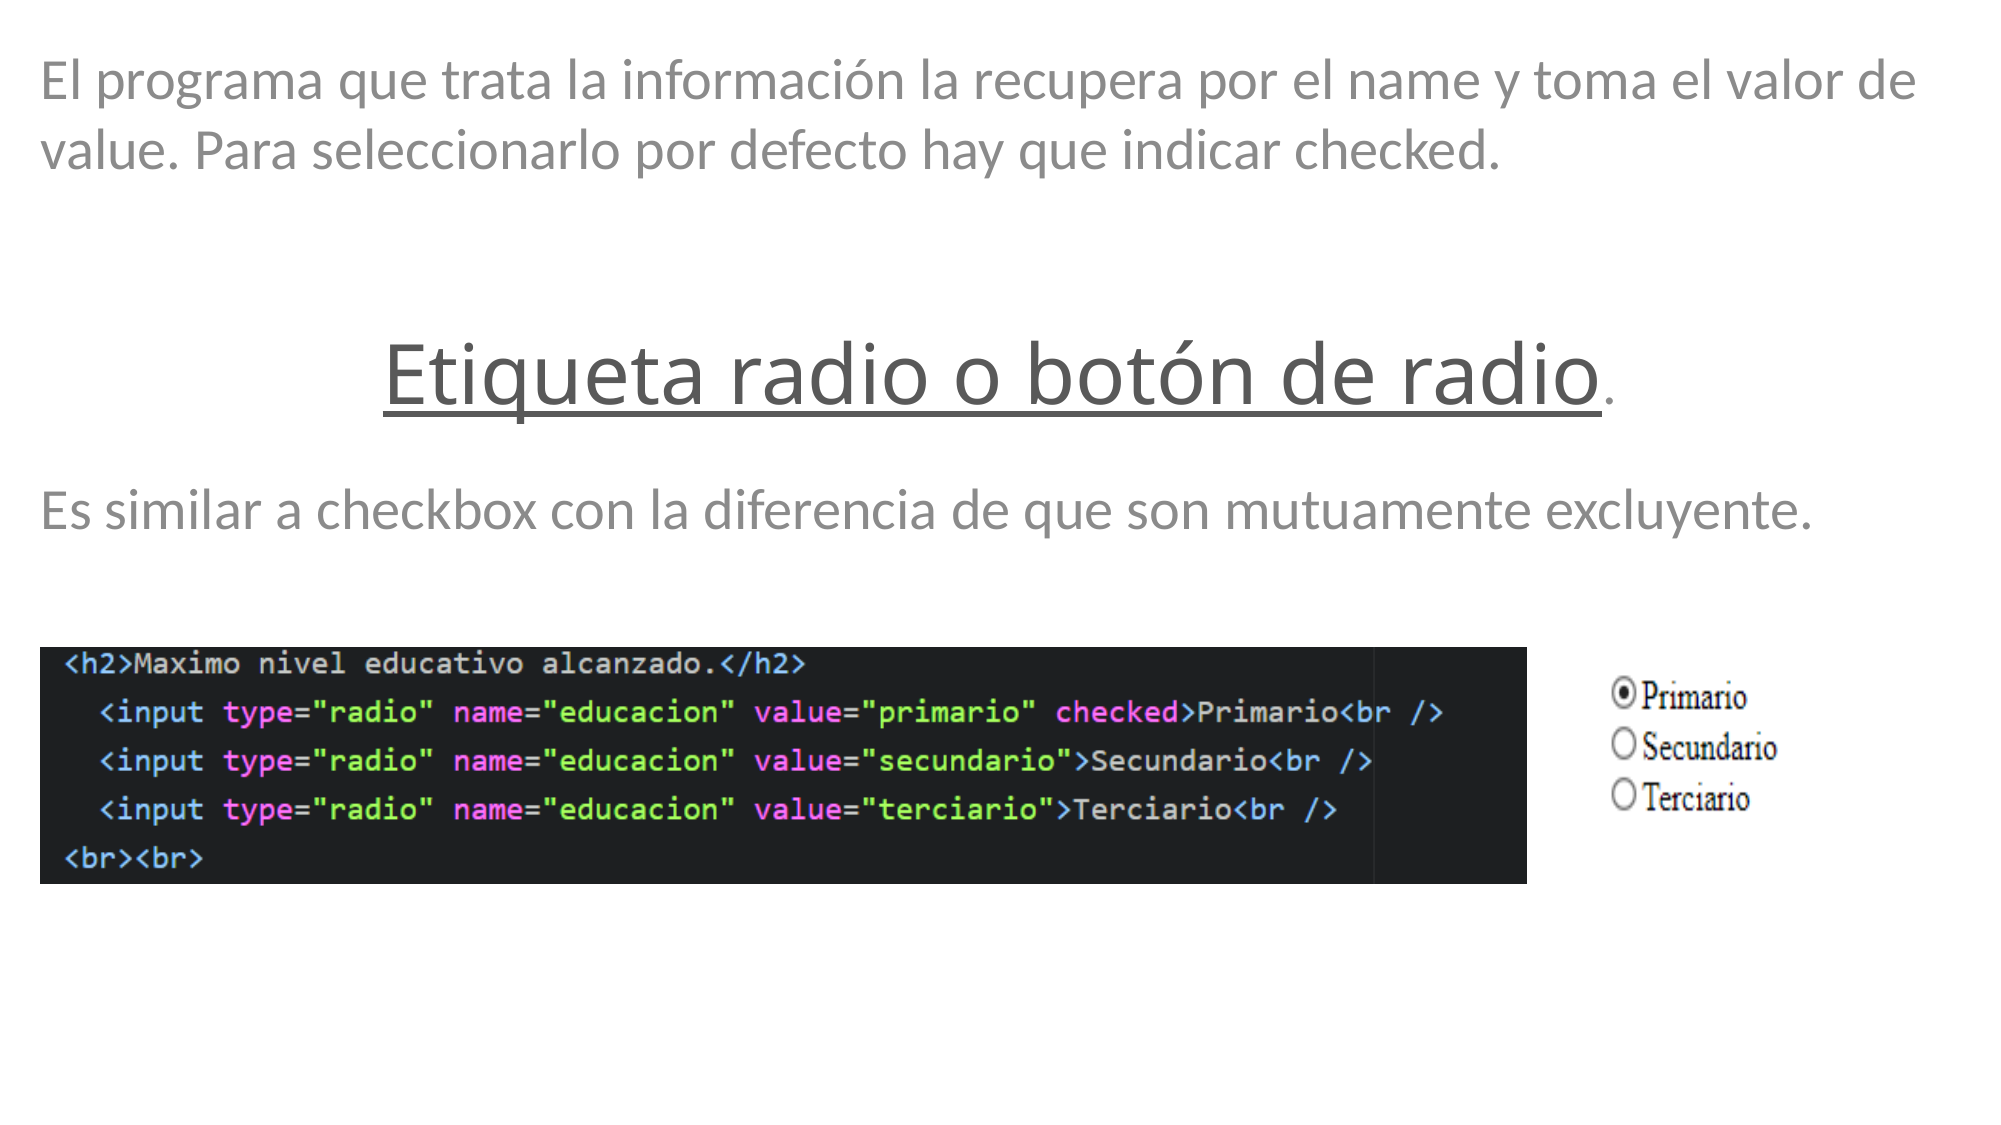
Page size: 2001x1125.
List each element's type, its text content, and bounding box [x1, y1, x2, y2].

text_box El programa que trata la información la recupera por el name y toma el valor de value. Para seleccionarlo por defecto hay que indicar checked. Etiqueta radio o botón de radio. Es similar a checkbox con la diferencia de que son mutuamente excluyente. [25, 33, 1974, 549]
picture [1599, 664, 1960, 867]
picture [40, 647, 1527, 884]
